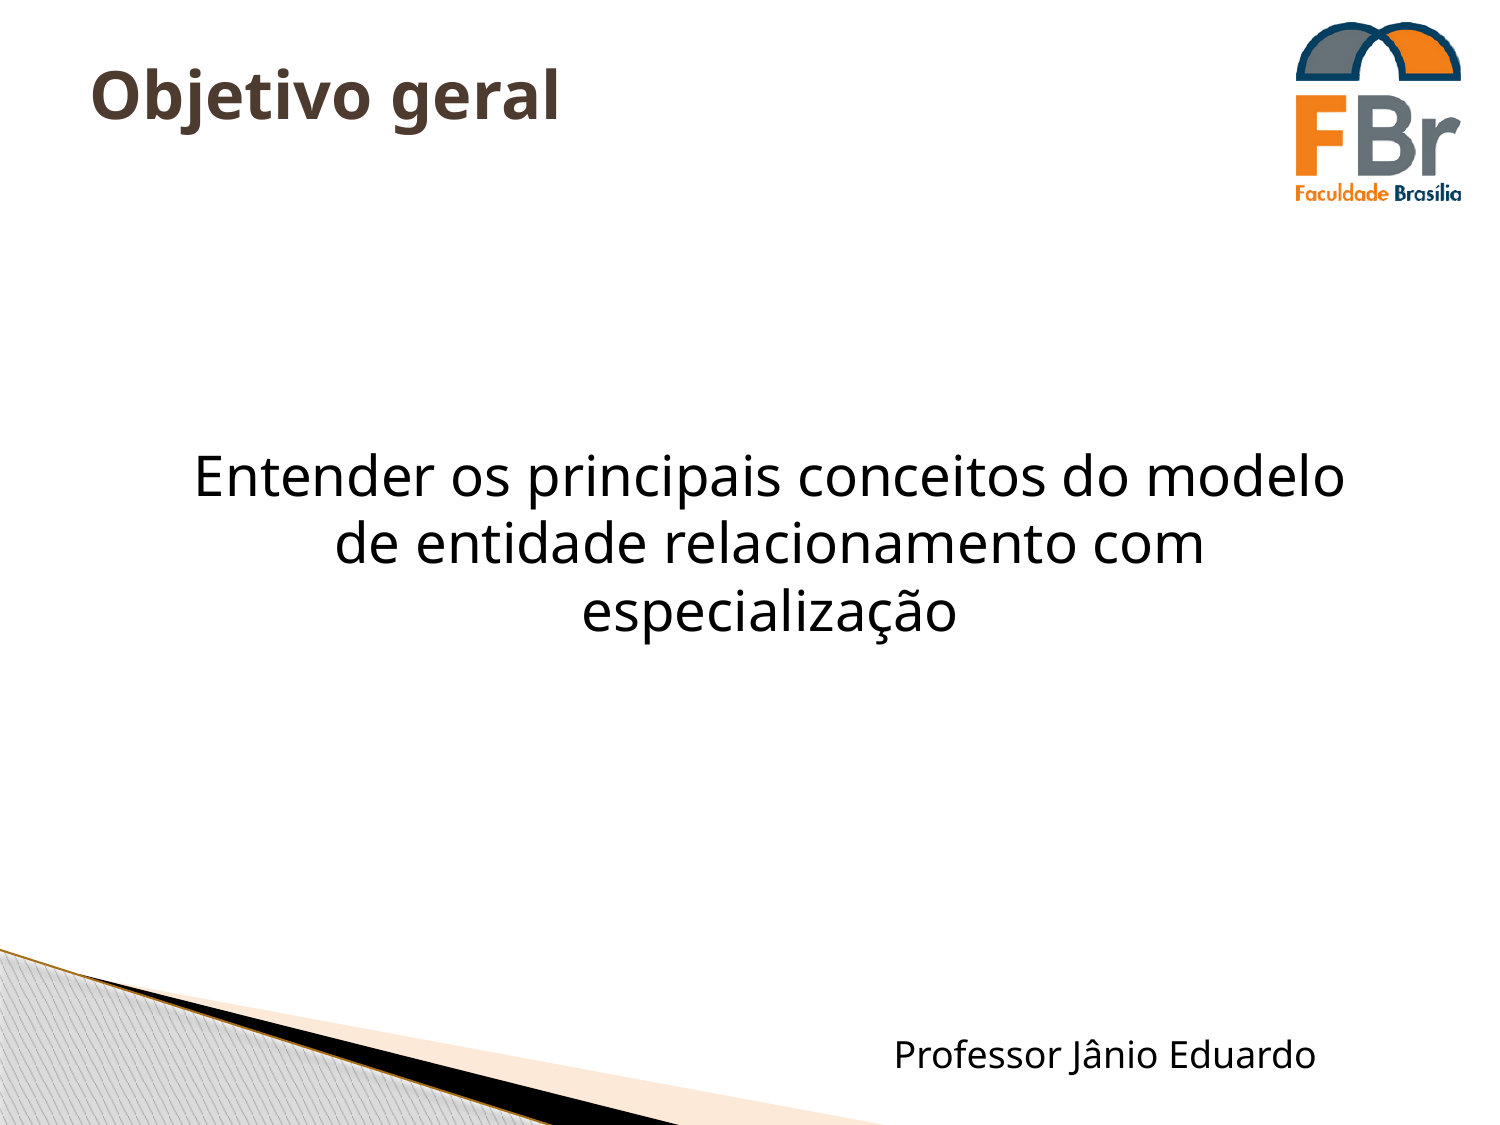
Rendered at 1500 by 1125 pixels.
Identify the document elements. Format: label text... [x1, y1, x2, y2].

picture [1251, 19, 1500, 209]
title Objetivo geral [75, 45, 1258, 233]
text_box Professor Jânio Eduardo [878, 1023, 1333, 1084]
list Entender os principais conceitos do modelo de entidade relacionamento com especialização [123, 432, 1399, 734]
